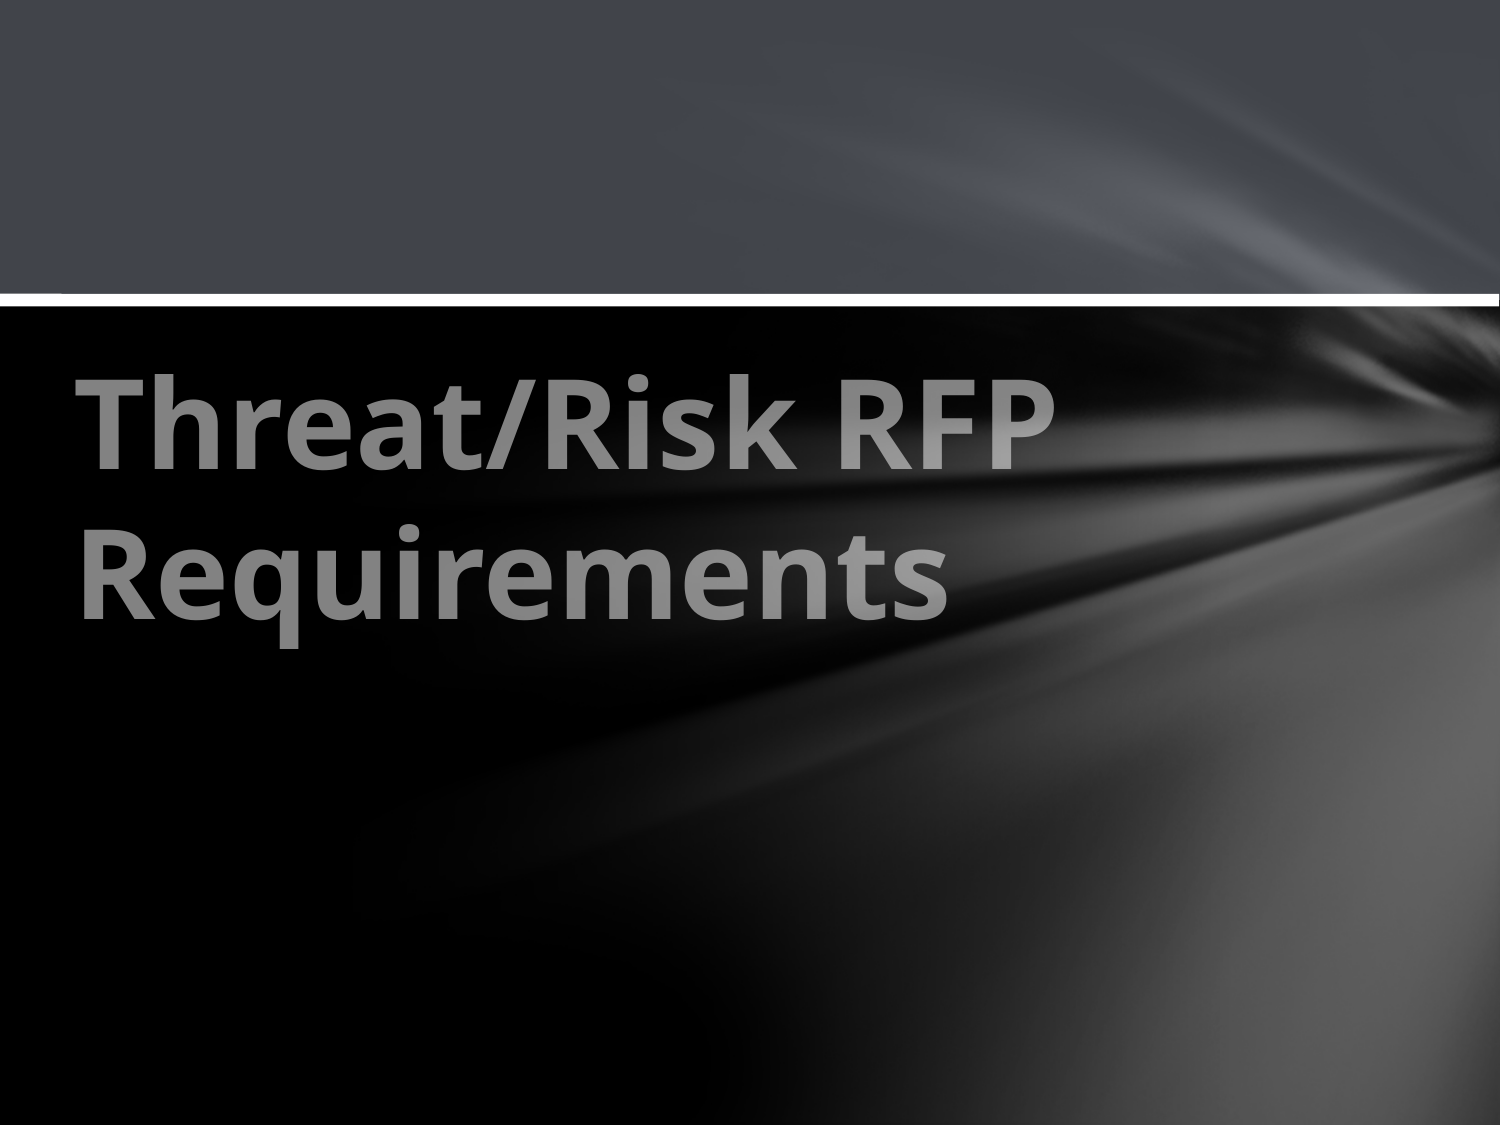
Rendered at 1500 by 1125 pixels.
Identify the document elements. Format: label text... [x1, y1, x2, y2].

title Threat/Risk RFP Requirements [58, 326, 1443, 652]
